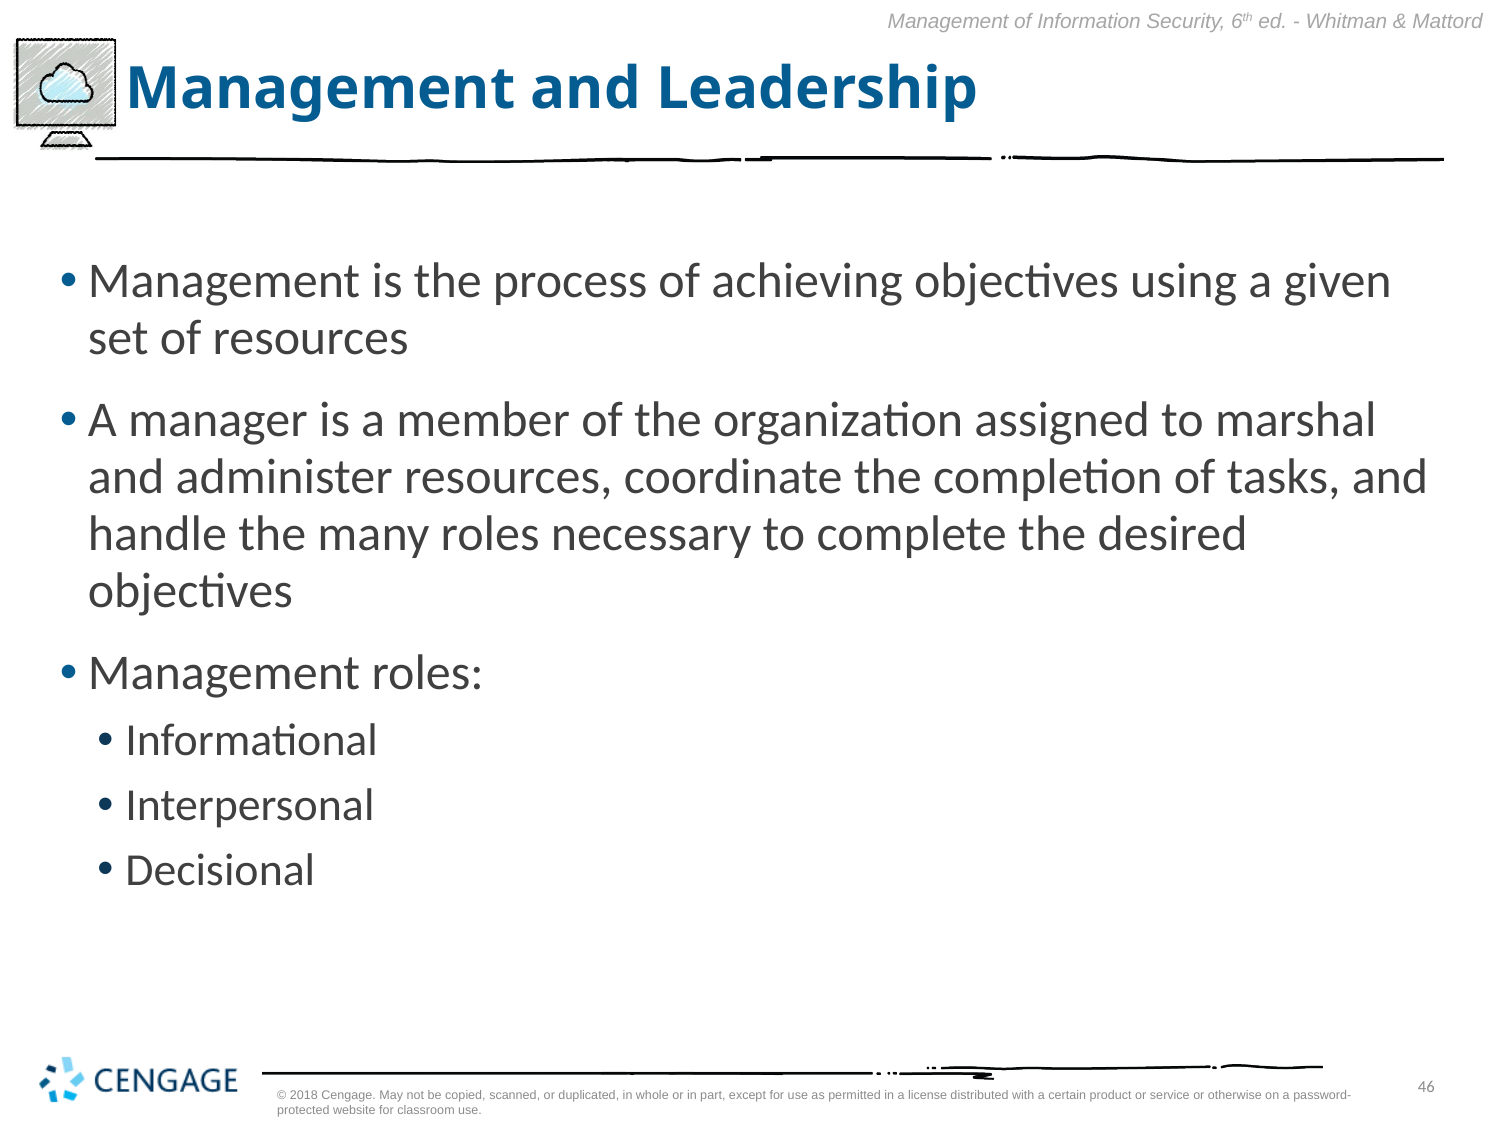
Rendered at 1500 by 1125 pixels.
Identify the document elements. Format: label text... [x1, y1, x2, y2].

picture [262, 1064, 1323, 1080]
list Management is the process of achieving objectives using a given set of resources A manager is a member of the organization assigned to marshal and administer resources, coordinate the completion of tasks, and handle the many roles necessary to complete the desired objectives Management roles: Informational Interpersonal Decisional [59, 252, 1441, 925]
picture [19, 1043, 250, 1115]
picture [13, 36, 117, 151]
picture [95, 155, 1444, 163]
title Management and Leadership [125, 60, 1442, 121]
